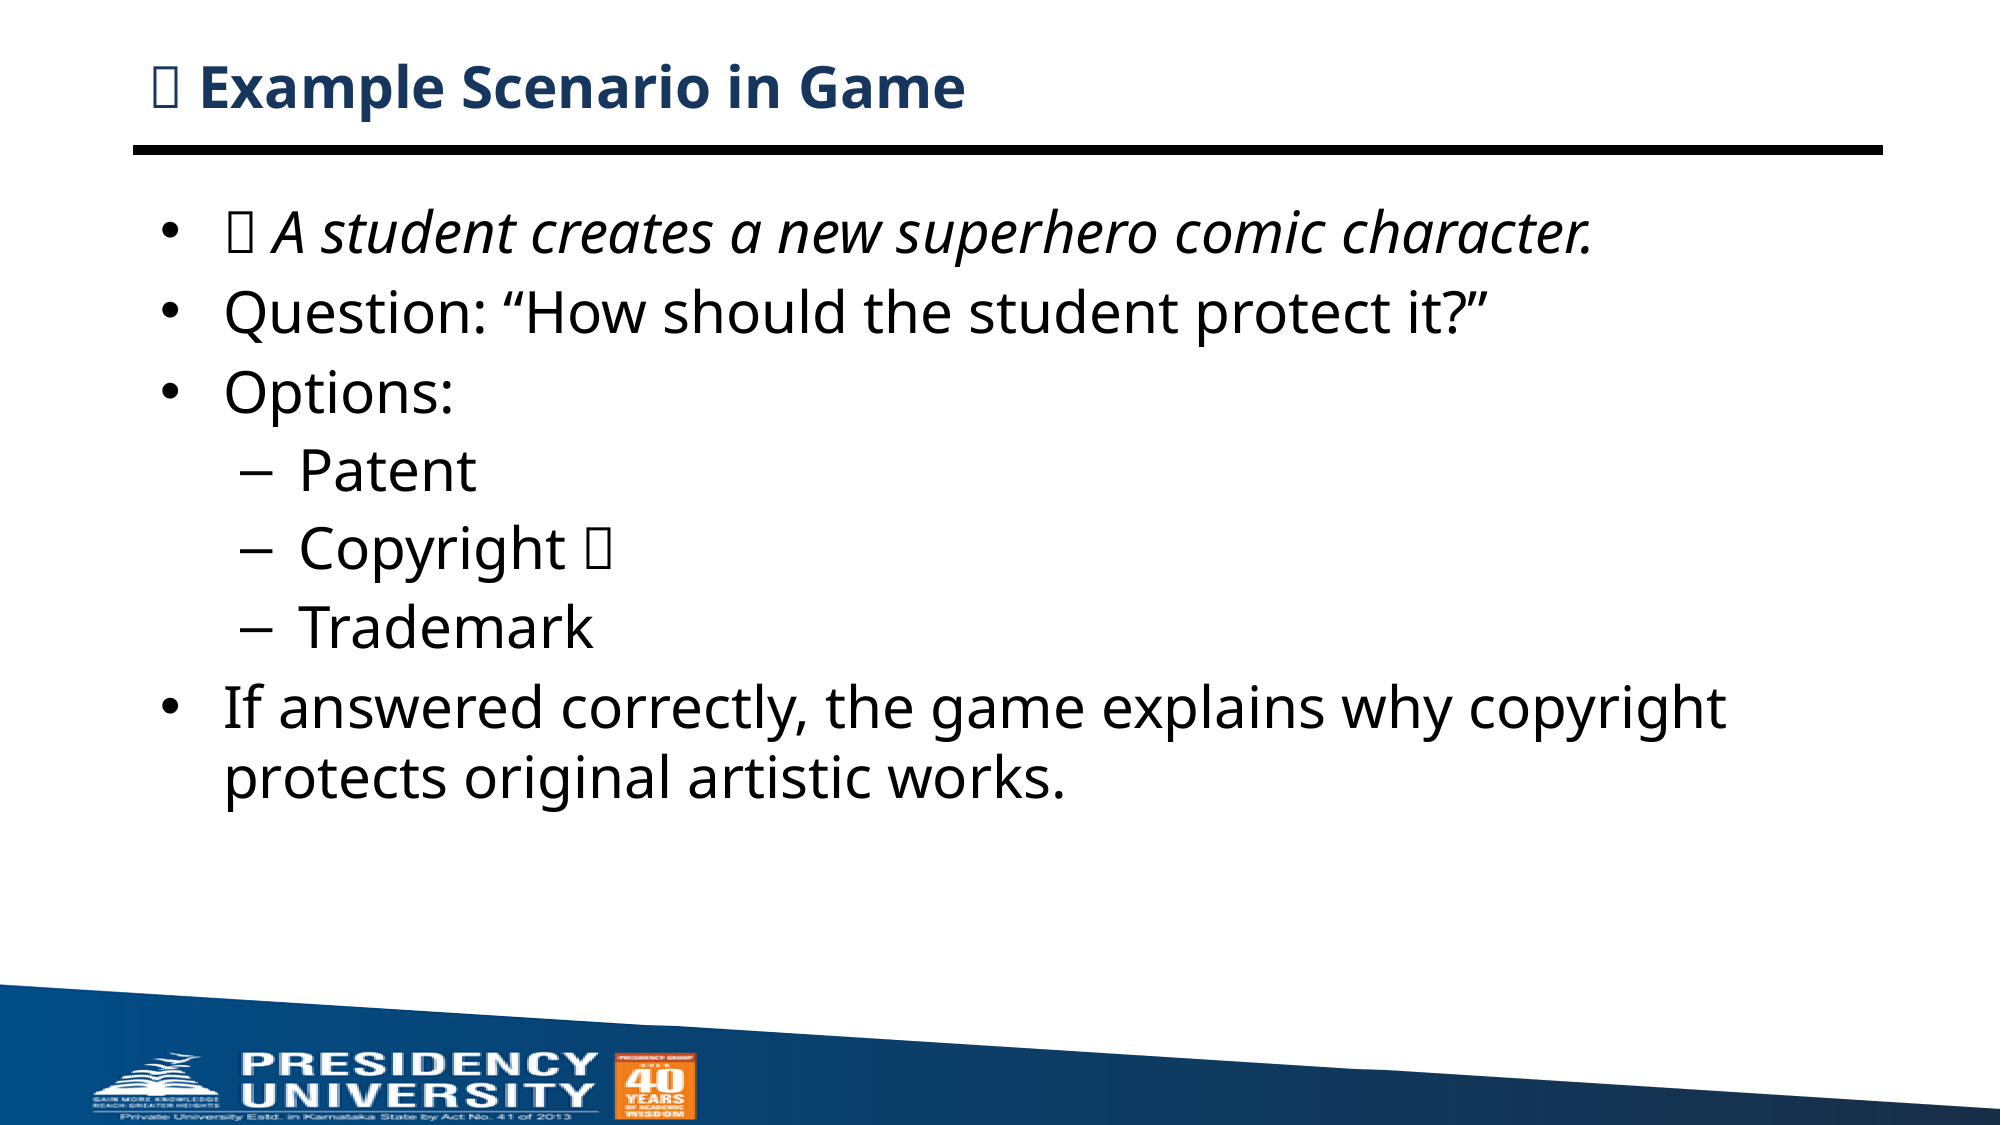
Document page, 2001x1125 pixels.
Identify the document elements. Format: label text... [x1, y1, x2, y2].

title 🔹 Example Scenario in Game [133, 45, 1884, 125]
list 👦 A student creates a new superhero comic character. Question: “How should the student protect it?” Options: Patent Copyright ✅ Trademark If answered correctly, the game explains why copyright protects original artistic works. [133, 187, 1884, 1000]
picture [0, 982, 2000, 1125]
